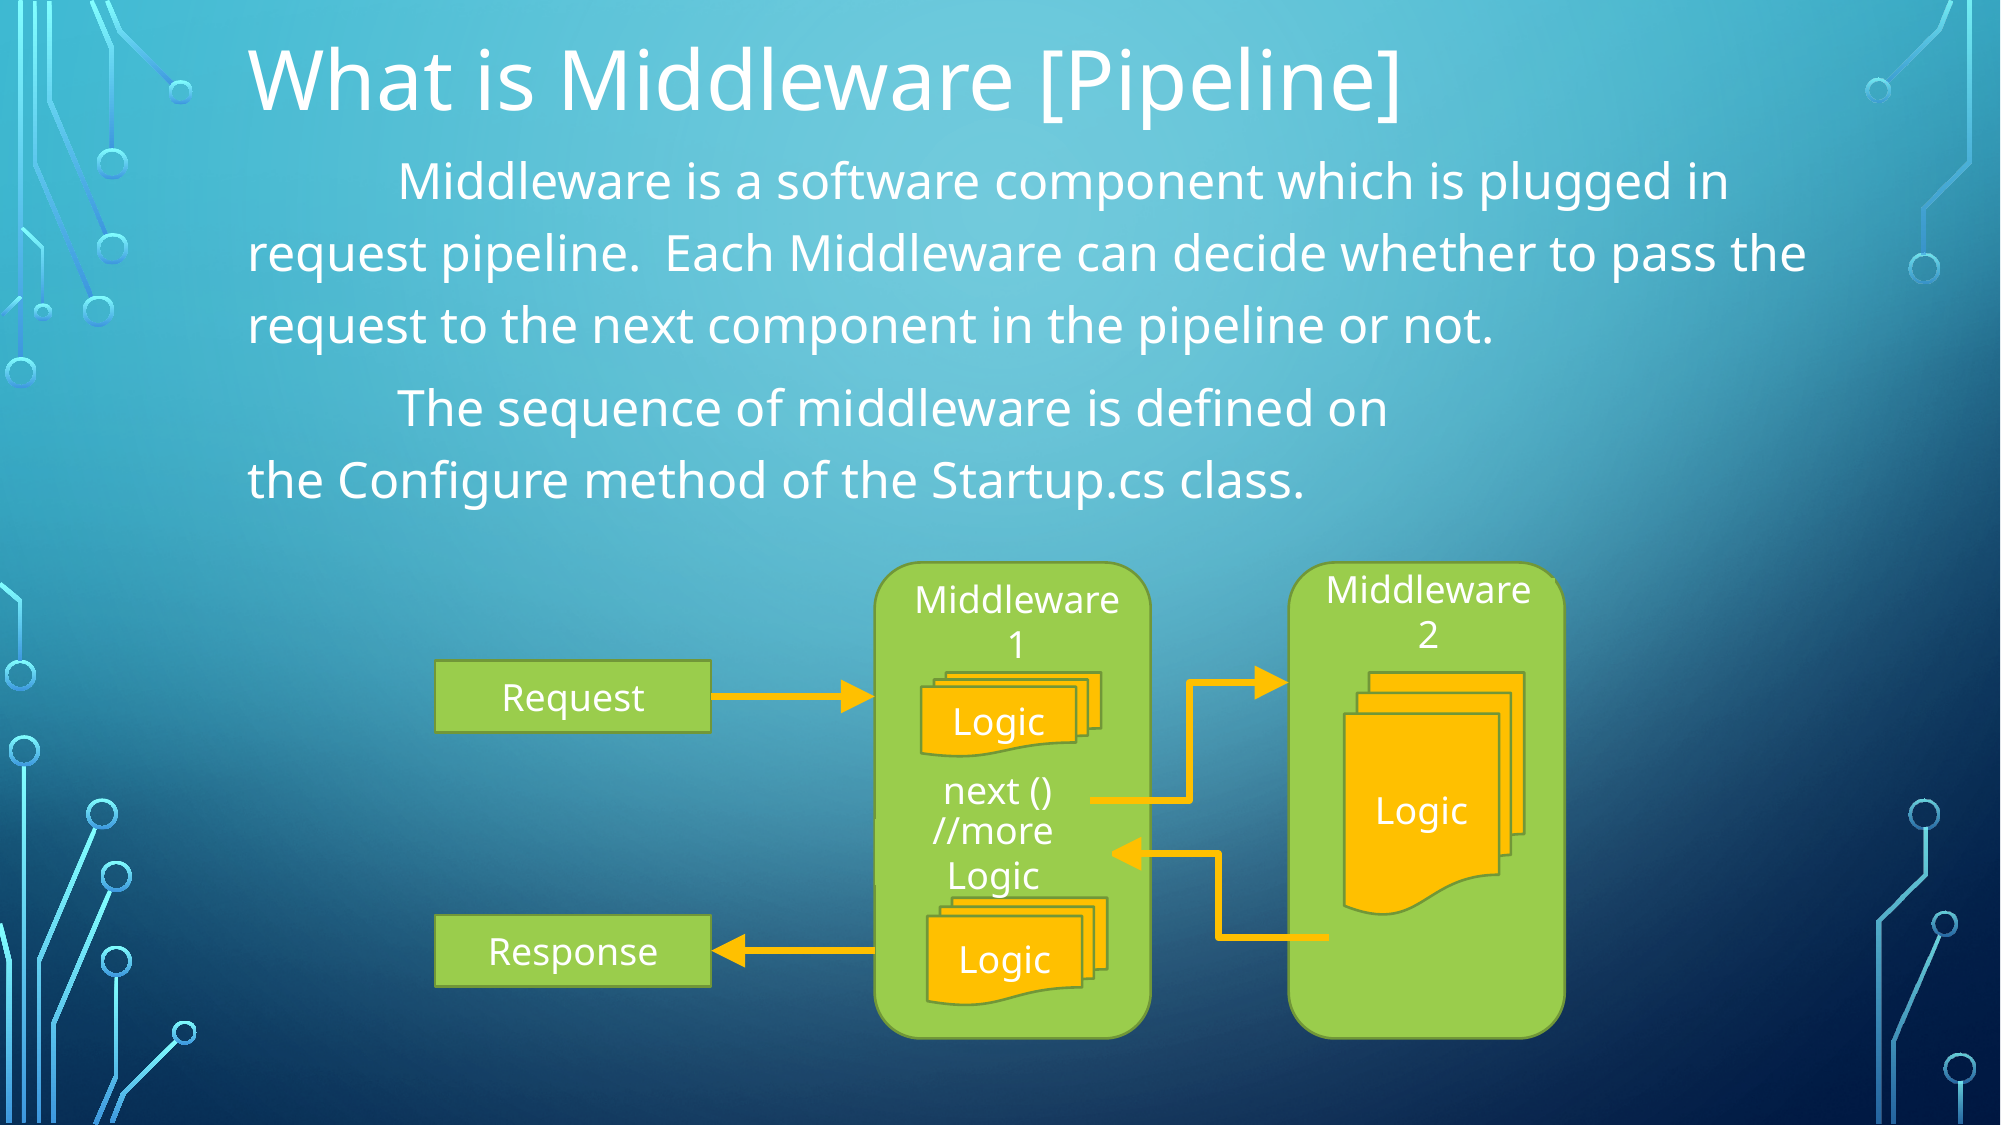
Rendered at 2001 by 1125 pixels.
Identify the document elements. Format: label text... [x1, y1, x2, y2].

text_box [434, 562, 1565, 1039]
list What is Middleware [Pipeline] Middleware is a software component which is plugged in request pipeline. Each Middleware can decide whether to pass the request to the next component in the pipeline or not. The sequence of middleware is defined on the Configure method of the Startup.cs class. [82, 0, 1923, 1003]
